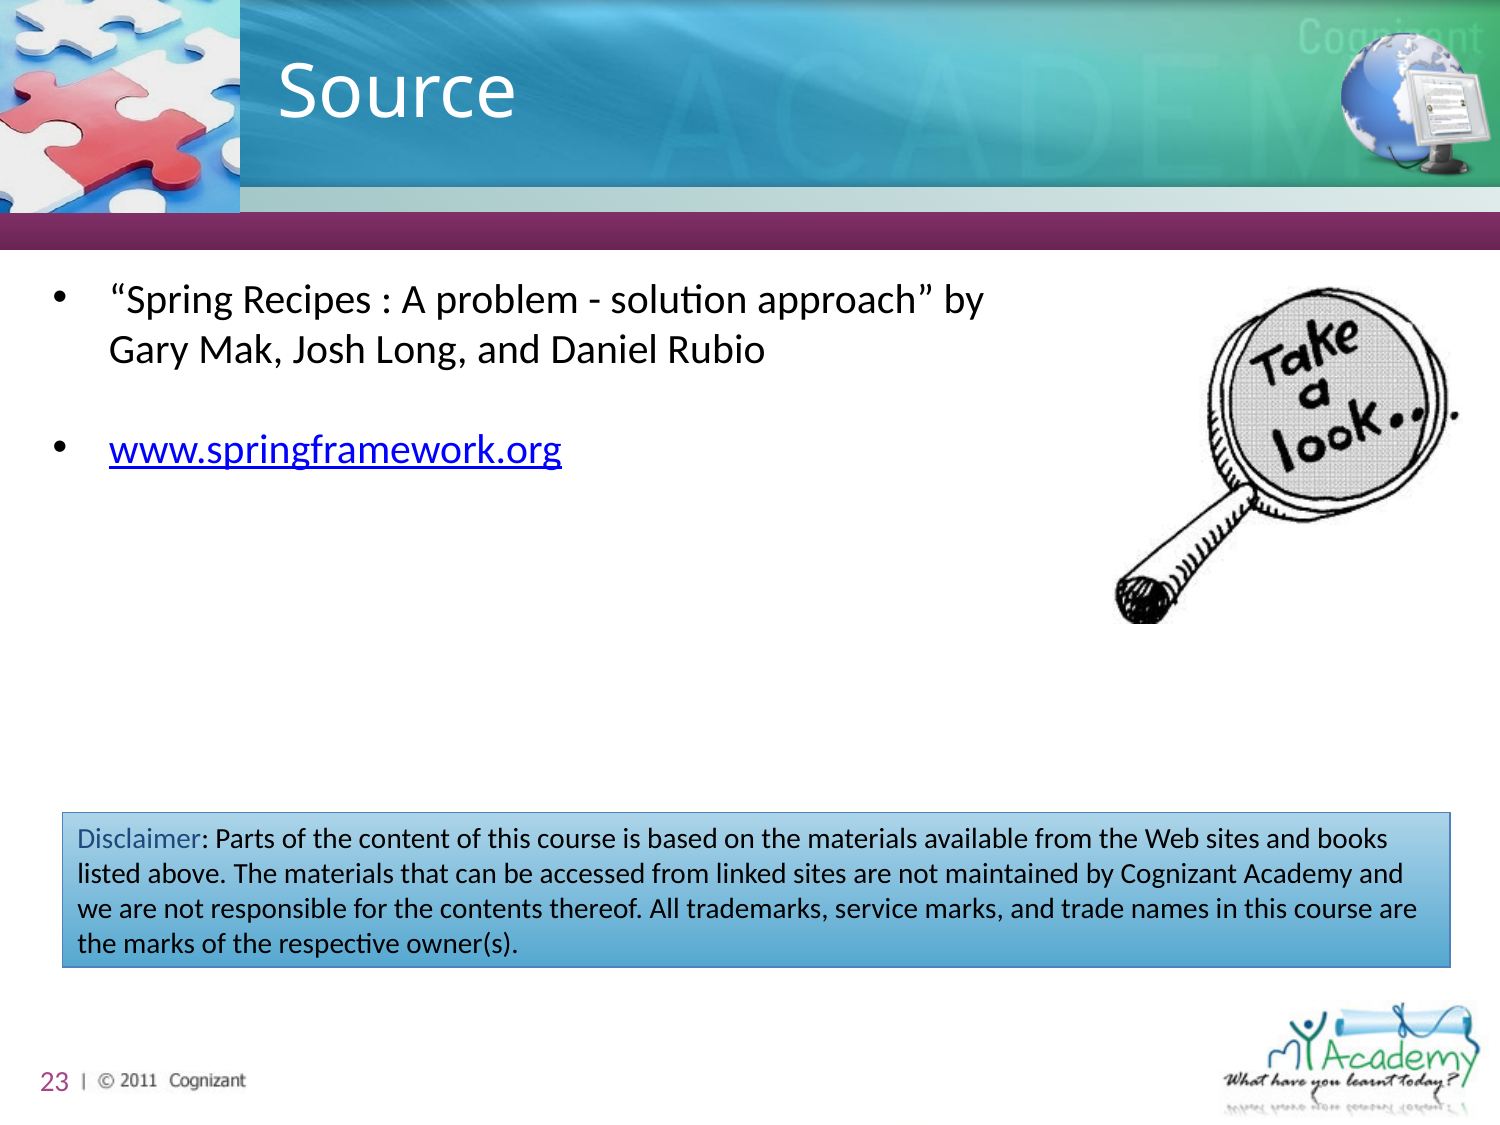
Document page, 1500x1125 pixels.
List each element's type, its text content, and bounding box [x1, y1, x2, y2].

list “Spring Recipes : A problem - solution approach” by Gary Mak, Josh Long, and Daniel Rubio www.springframework.org [37, 263, 1063, 1076]
title Source [262, 0, 1500, 175]
picture [0, 0, 1500, 213]
picture [0, 250, 1500, 1125]
text_box Disclaimer: Parts of the content of this course is based on the materials available from the Web sites and books listed above. The materials that can be accessed from linked sites are not maintained by Cognizant Academy and we are not responsible for the contents thereof. All trademarks, service marks, and trade names in this course are the marks of the respective owner(s). [62, 812, 1450, 967]
slide_number 23 [24, 1054, 100, 1100]
